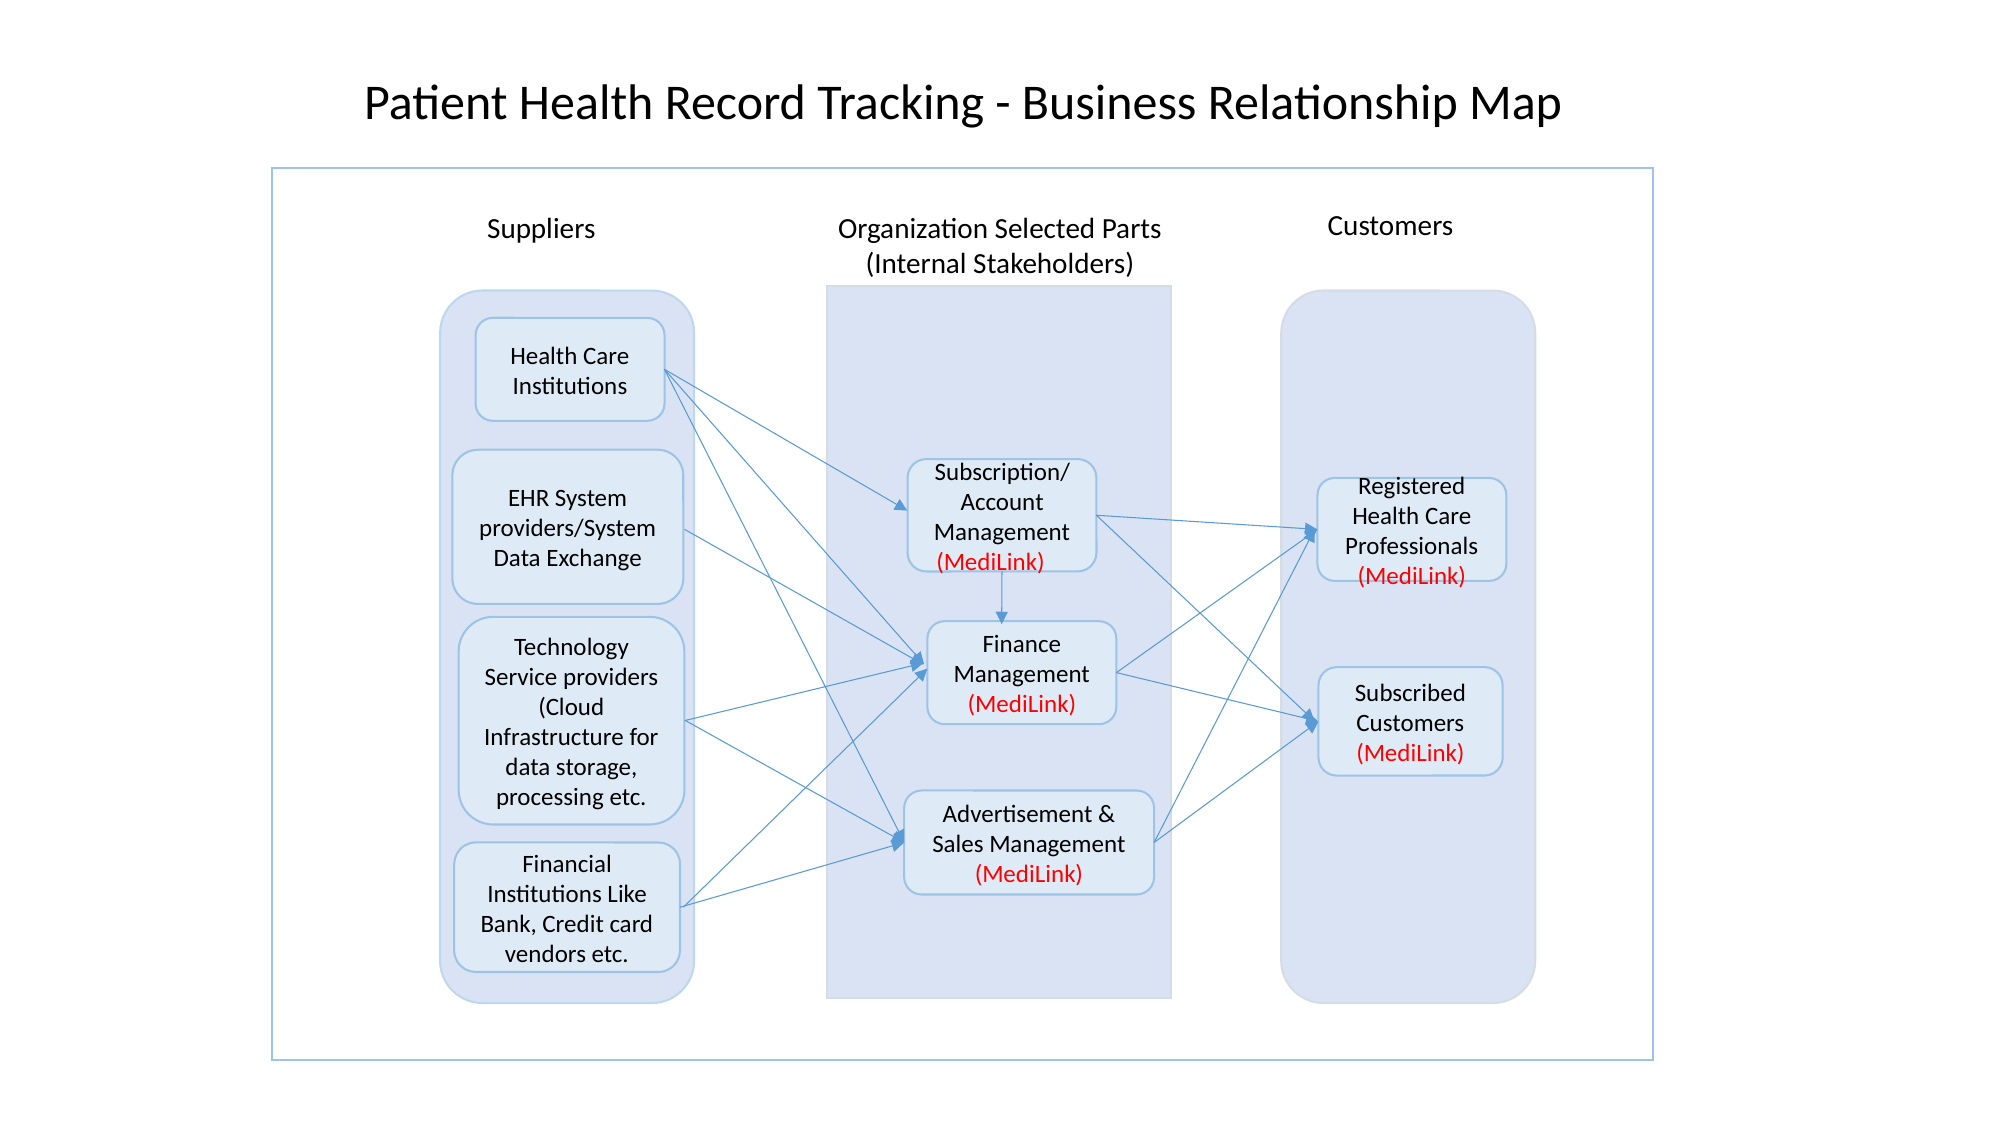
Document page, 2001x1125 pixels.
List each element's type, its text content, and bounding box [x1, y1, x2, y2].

text_box [271, 167, 1654, 1061]
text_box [683, 668, 928, 908]
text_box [1315, 672, 1319, 721]
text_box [1154, 529, 1315, 843]
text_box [664, 369, 905, 843]
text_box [1315, 721, 1319, 843]
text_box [905, 529, 924, 665]
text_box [905, 369, 925, 665]
text_box Patient Health Record Tracking - Business Relationship Map [249, 42, 1678, 139]
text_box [1096, 515, 1315, 722]
